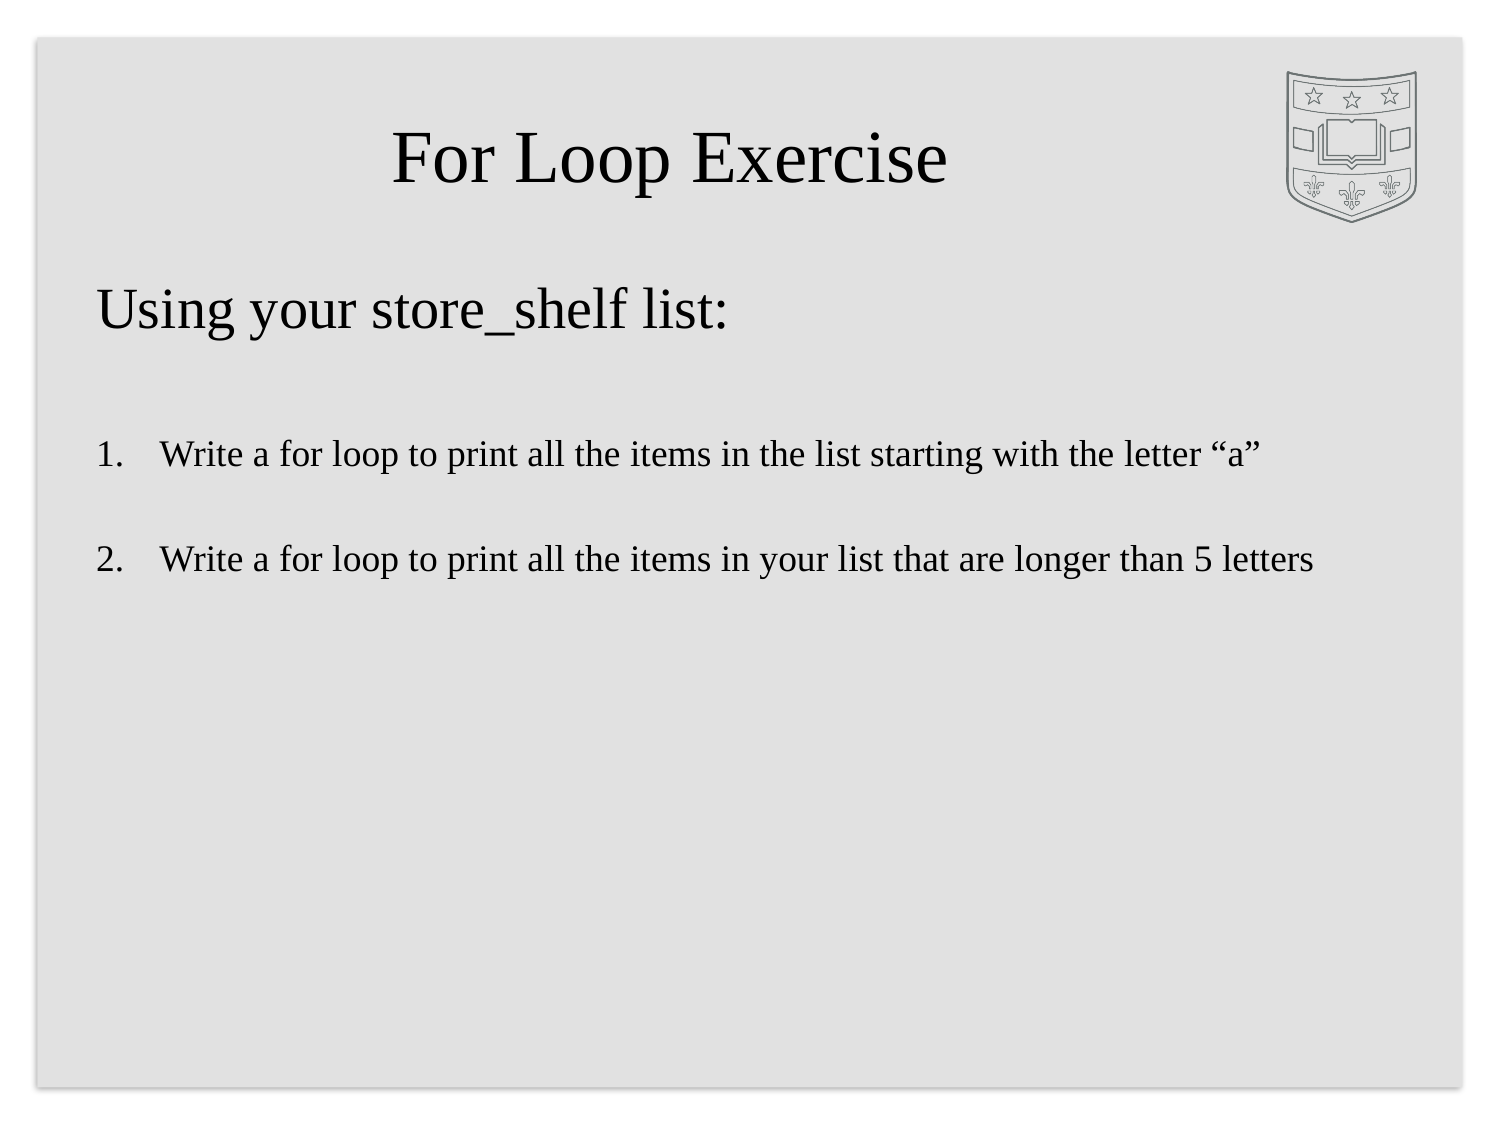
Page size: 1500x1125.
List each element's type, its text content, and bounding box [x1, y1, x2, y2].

picture [1286, 71, 1417, 223]
list Using your store_shelf list: Write a for loop to print all the items in the list starting with the letter “a” Write a for loop to print all the items in your list that are longer than 5 letters [81, 262, 1417, 1047]
title For Loop Exercise [76, 71, 1264, 233]
